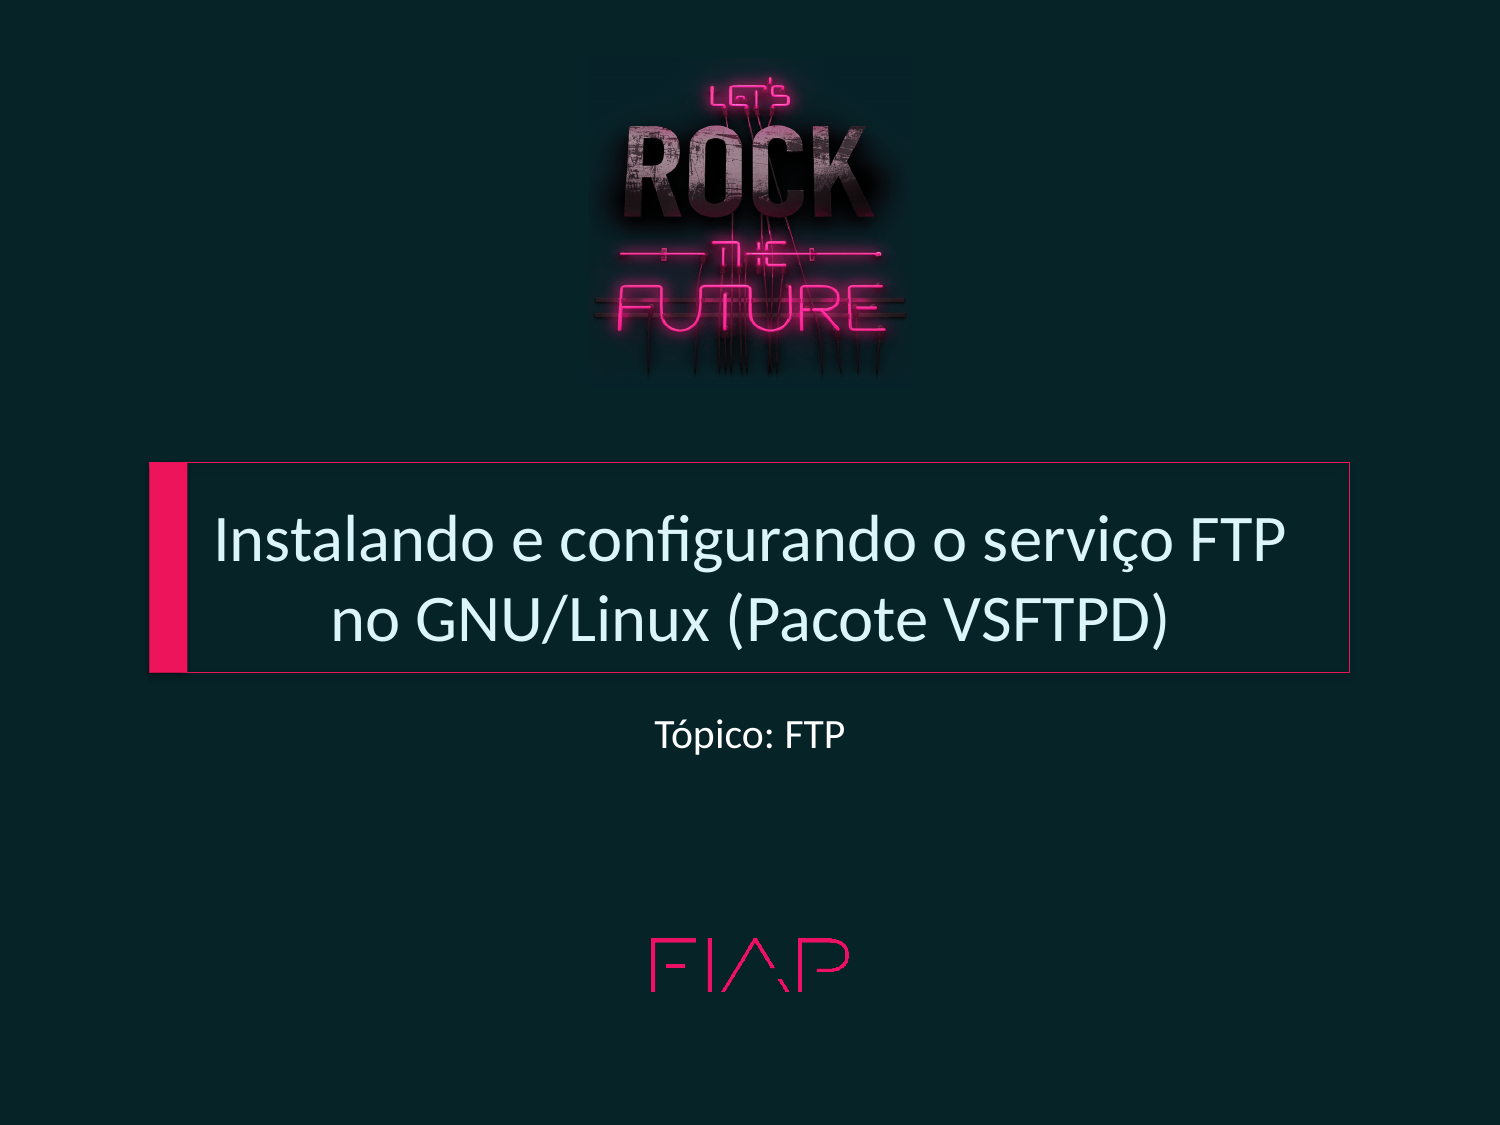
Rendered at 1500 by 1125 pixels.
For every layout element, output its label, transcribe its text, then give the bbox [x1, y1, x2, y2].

list Tópico: FTP [193, 699, 1307, 888]
picture [588, 58, 912, 388]
picture [651, 938, 849, 992]
title Instalando e configurando o serviço FTP no GNU/Linux (Pacote VSFTPD) [195, 487, 1307, 663]
